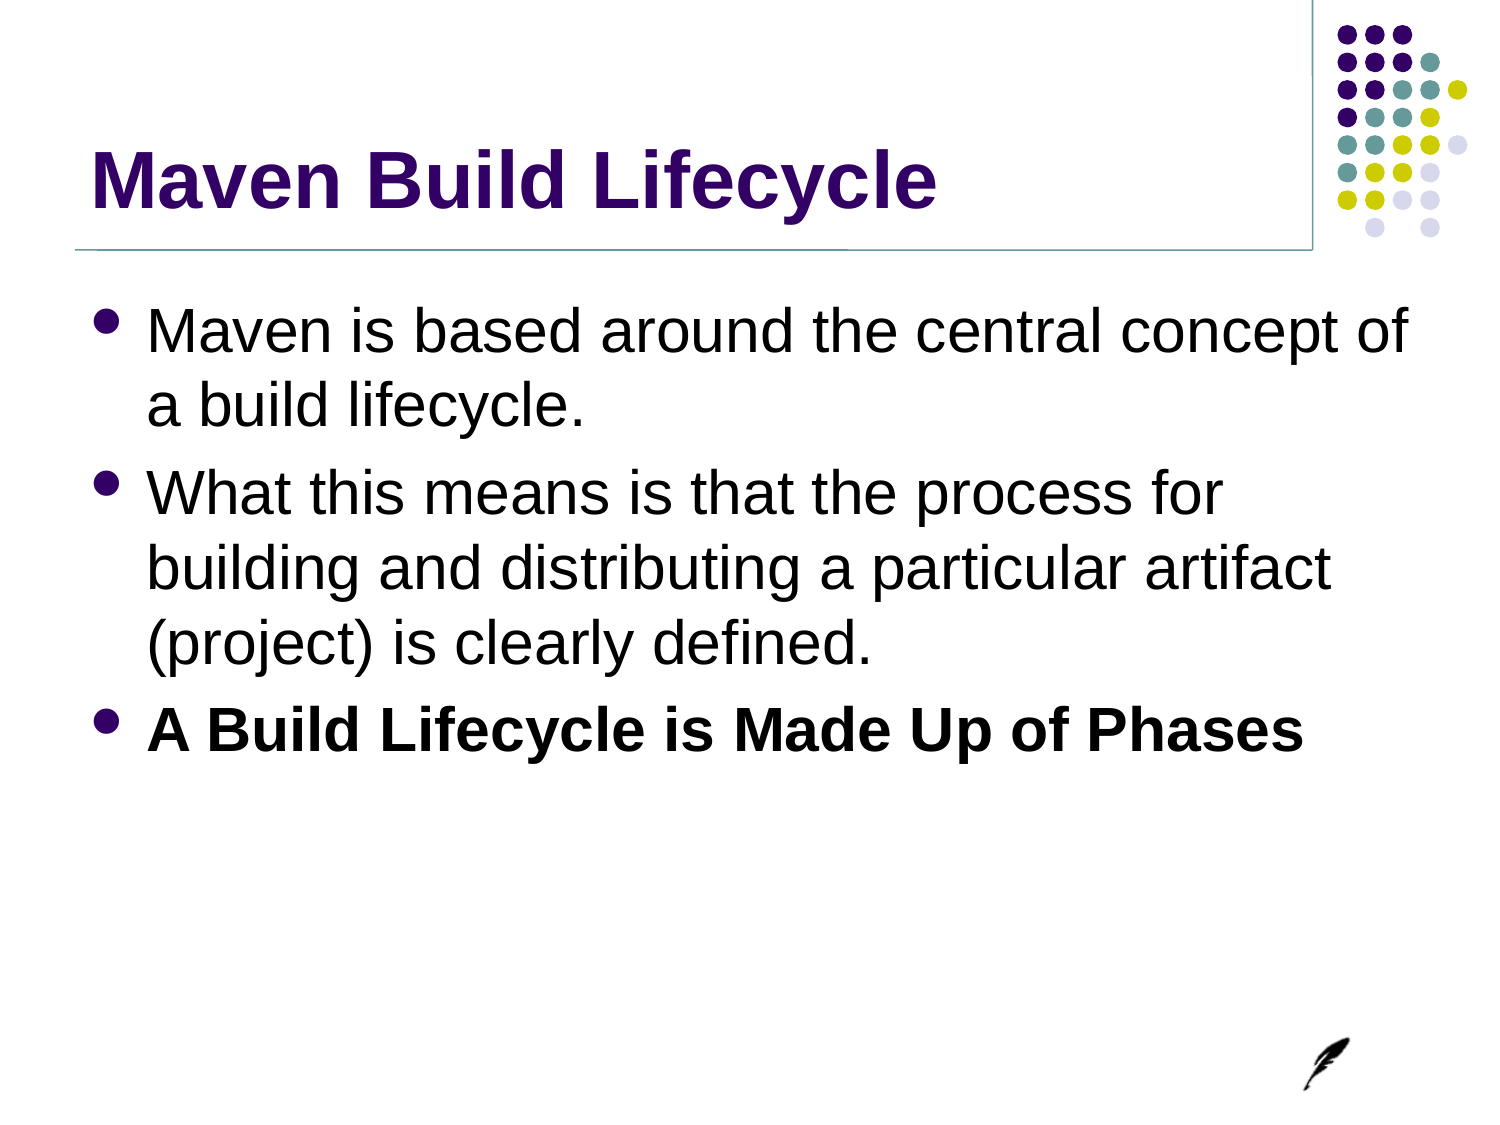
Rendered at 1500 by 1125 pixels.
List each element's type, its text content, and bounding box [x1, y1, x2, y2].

list Maven is based around the central concept of a build lifecycle. What this means is that the process for building and distributing a particular artifact (project) is clearly defined. A Build Lifecycle is Made Up of Phases [75, 282, 1425, 1006]
title Maven Build Lifecycle [75, 20, 1313, 233]
picture [1295, 1027, 1357, 1103]
